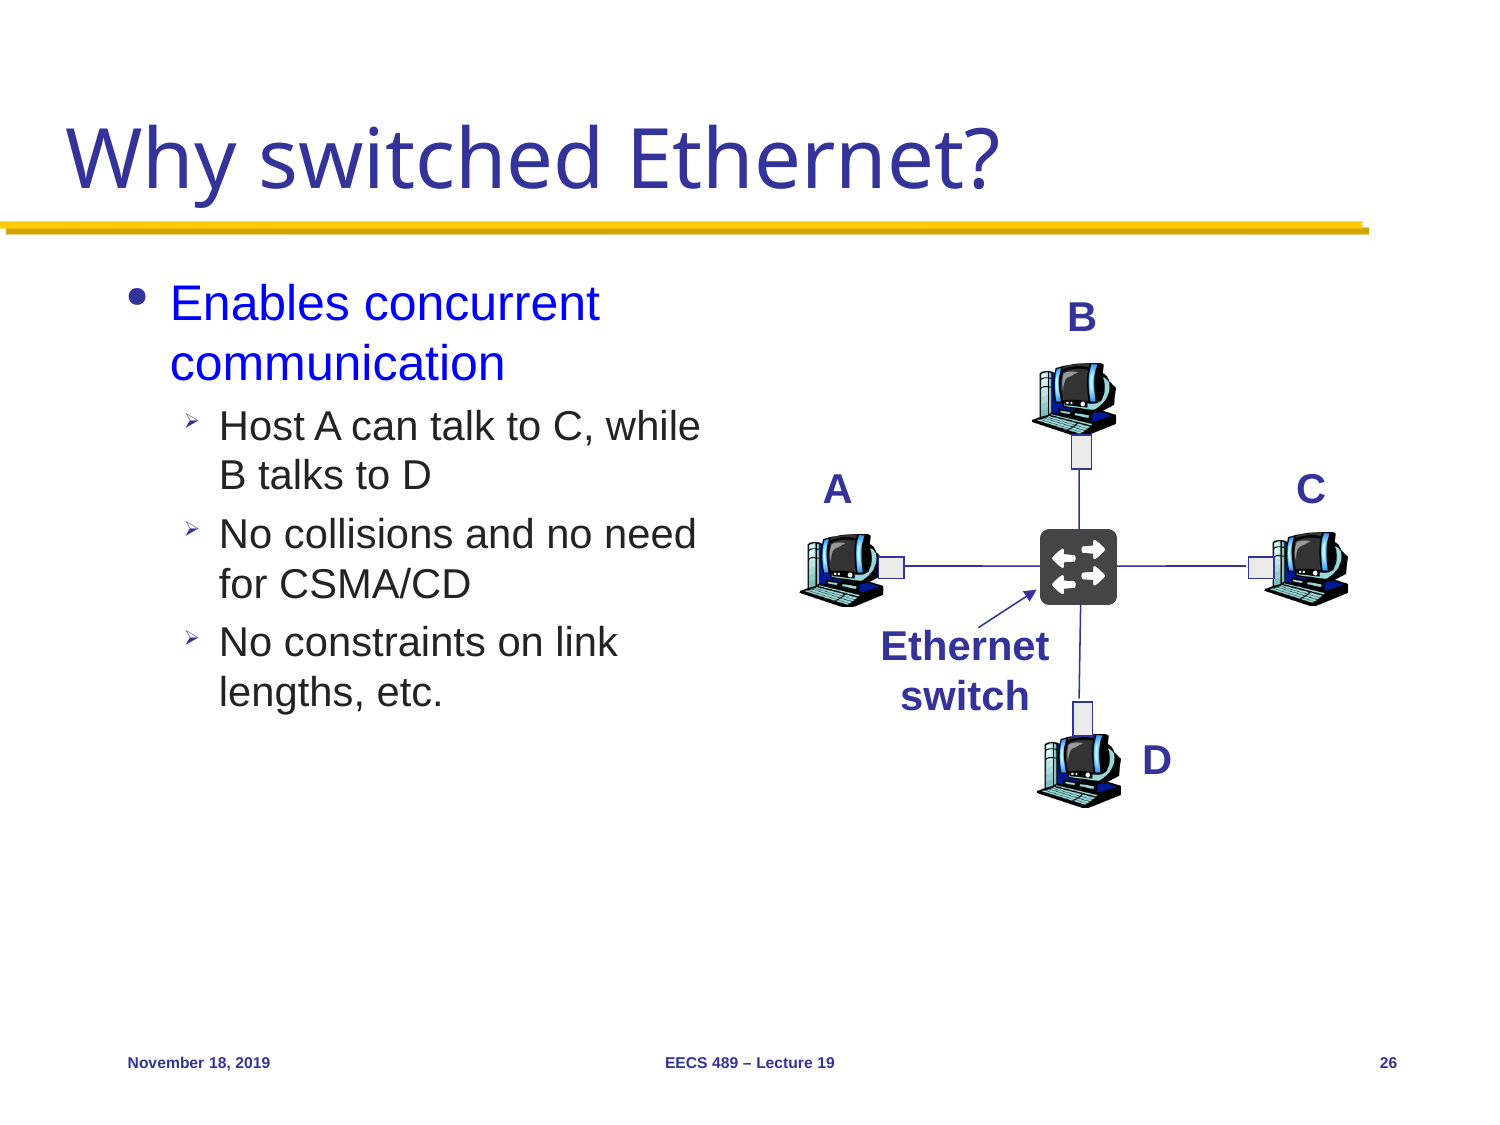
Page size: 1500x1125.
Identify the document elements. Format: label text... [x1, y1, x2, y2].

list Enables concurrent communication Host A can talk to C, while B talks to D No collisions and no need for CSMA/CD No constraints on link lengths, etc. [112, 262, 750, 988]
title Why switched Ethernet? [49, 24, 1451, 213]
footer EECS 489 – Lecture 19 [512, 1024, 988, 1101]
slide_number 26 [1312, 1024, 1413, 1101]
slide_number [112, 1024, 426, 1101]
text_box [799, 282, 1349, 808]
